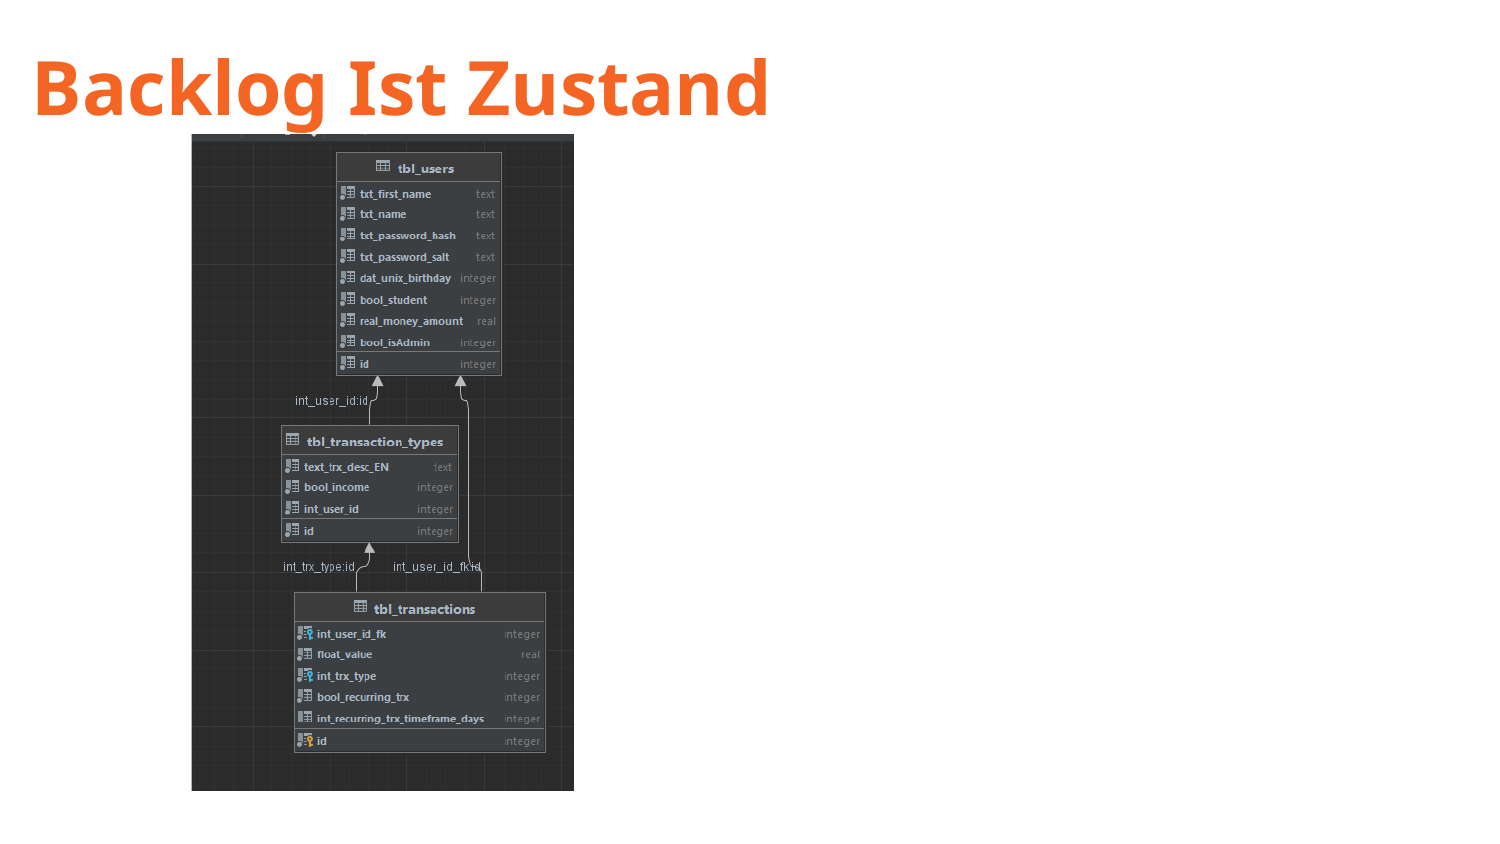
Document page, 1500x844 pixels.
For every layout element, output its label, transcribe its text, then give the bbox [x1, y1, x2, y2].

picture [191, 134, 575, 791]
title Backlog Ist Zustand [16, 25, 870, 152]
